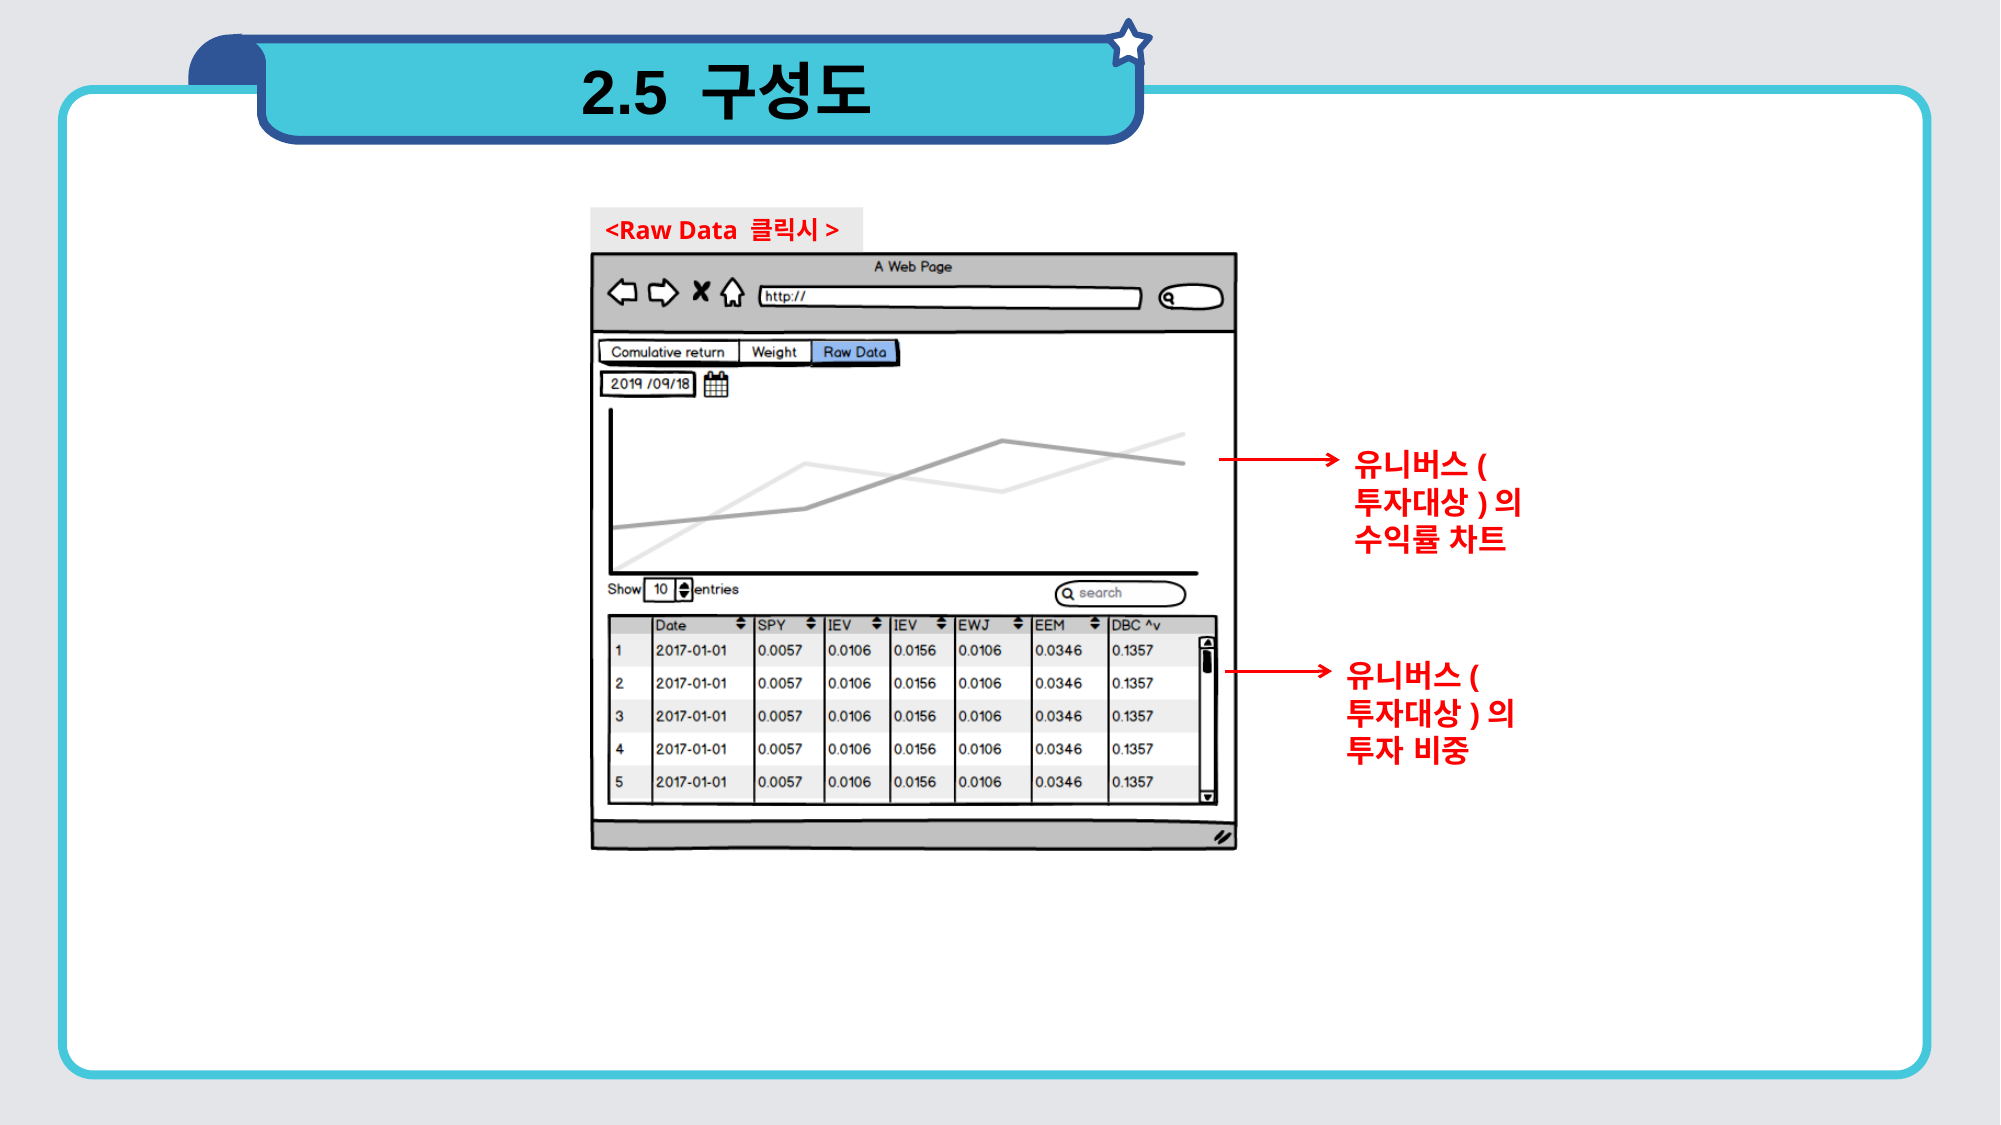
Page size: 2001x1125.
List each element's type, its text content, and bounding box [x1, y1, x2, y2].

text_box [191, 37, 260, 88]
text_box [61, 88, 1929, 1076]
picture [590, 252, 1238, 852]
text_box <Raw Data 클릭시> [590, 207, 864, 252]
text_box 유니버스(투자대상)의 수익률 차트 [1339, 438, 1587, 566]
text_box 2.5 구성도 [238, 37, 1141, 142]
text_box 유니버스(투자대상)의 투자 비중 [1332, 649, 1540, 777]
text_box [1106, 19, 1151, 66]
